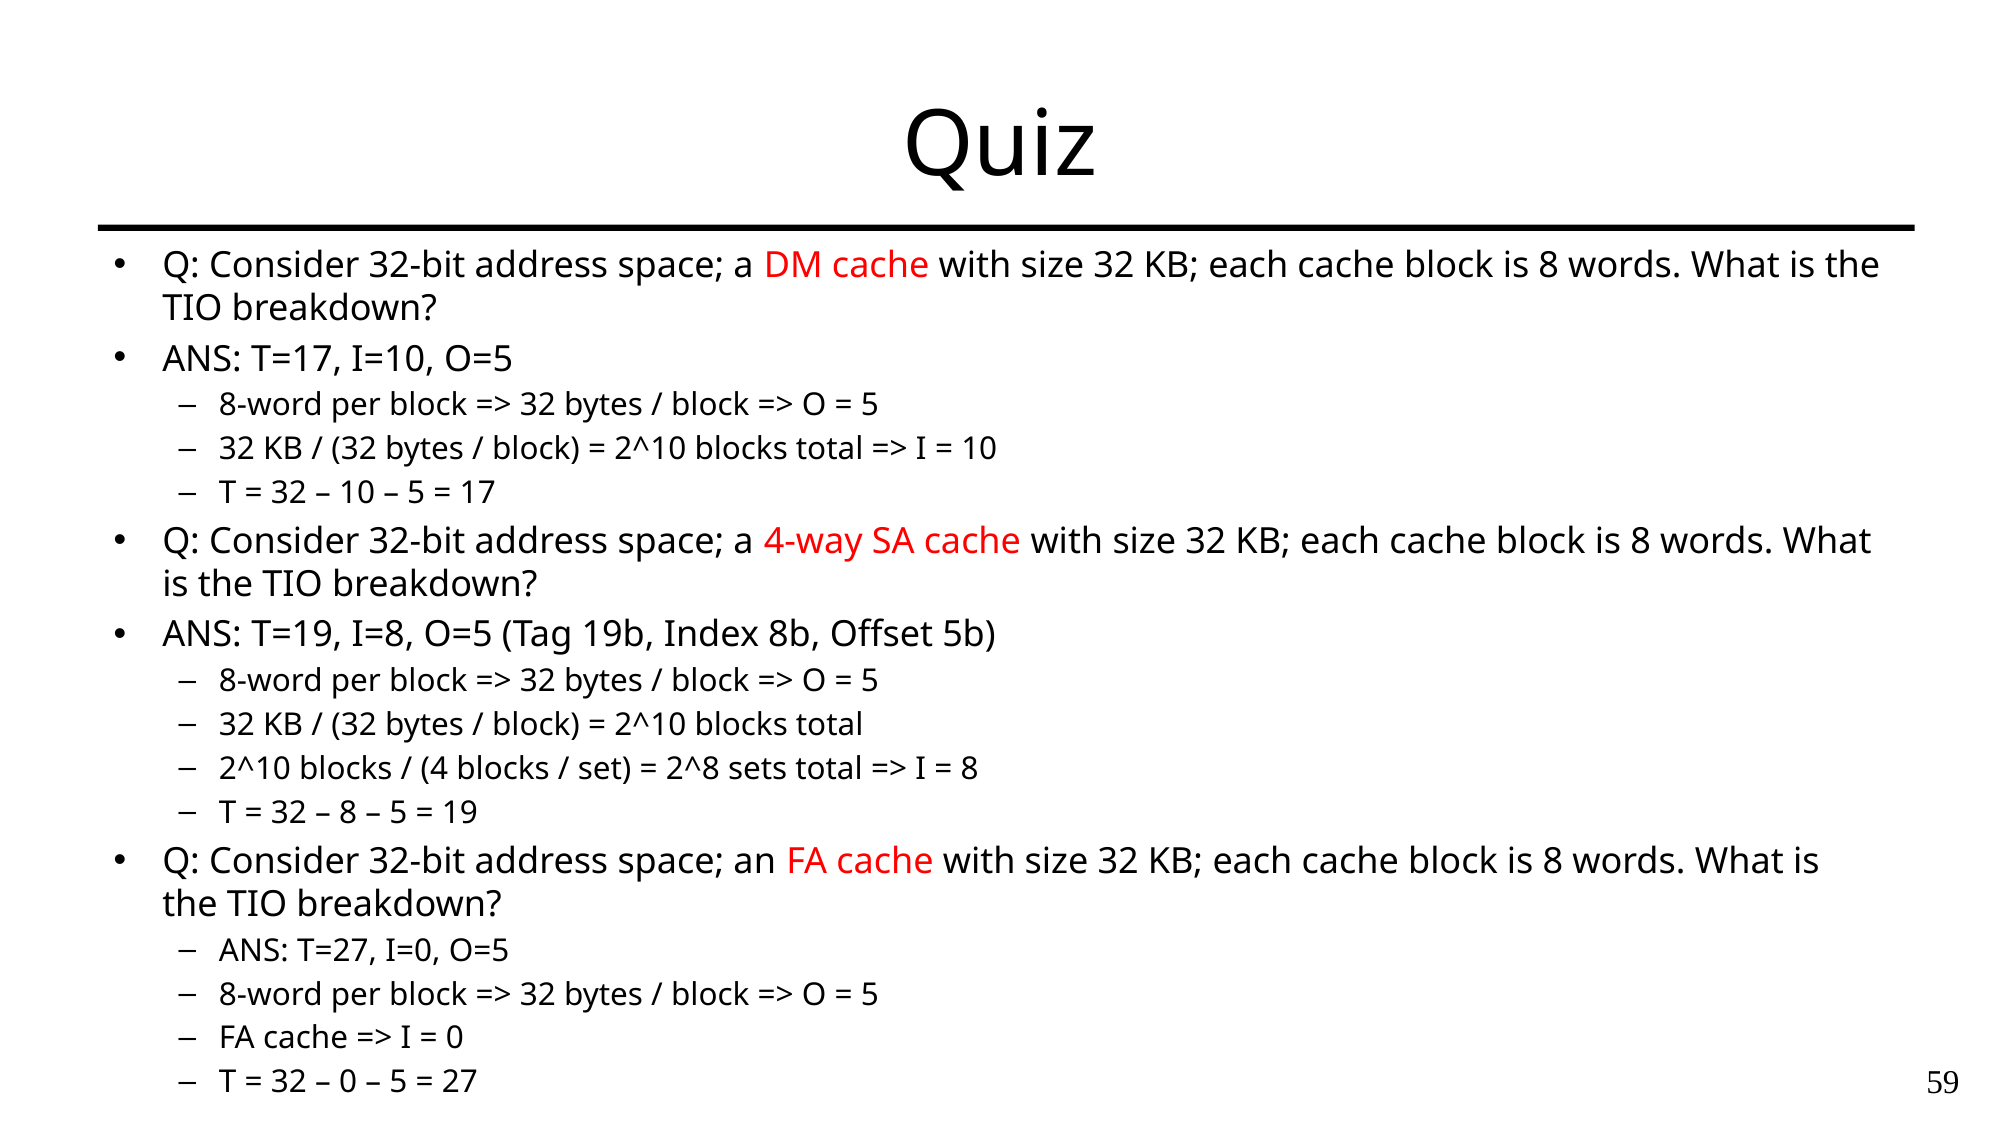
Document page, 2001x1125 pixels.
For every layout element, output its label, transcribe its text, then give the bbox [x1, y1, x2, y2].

title Quiz [99, 45, 1900, 233]
text_box 59 [1899, 1052, 1986, 1109]
list Q: Consider 32-bit address space; a DM cache with size 32 KB; each cache block is 8 words. What is the TIO breakdown? ANS: T=17, I=10, O=5 8-word per block => 32 bytes / block => O = 5 32 KB / (32 bytes / block) = 2^10 blocks total => I = 10 T = 32 – 10 – 5 = 17 Q: Consider 32-bit address space; a 4-way SA cache with size 32 KB; each cache block is 8 words. What is the TIO breakdown? ANS: T=19, I=8, O=5 (Tag 19b, Index 8b, Offset 5b) 8-word per block => 32 bytes / block => O = 5 32 KB / (32 bytes / block) = 2^10 blocks total 2^10 blocks / (4 blocks / set) = 2^8 sets total => I = 8 T = 32 – 8 – 5 = 19 Q: Consider 32-bit address space; an FA cache with size 32 KB; each cache block is 8 words. What is the TIO breakdown? ANS: T=27, I=0, O=5 8-word per block => 32 bytes / block => O = 5 FA cache => I = 0 T = 32 – 0 – 5 = 27 [98, 233, 1899, 1111]
